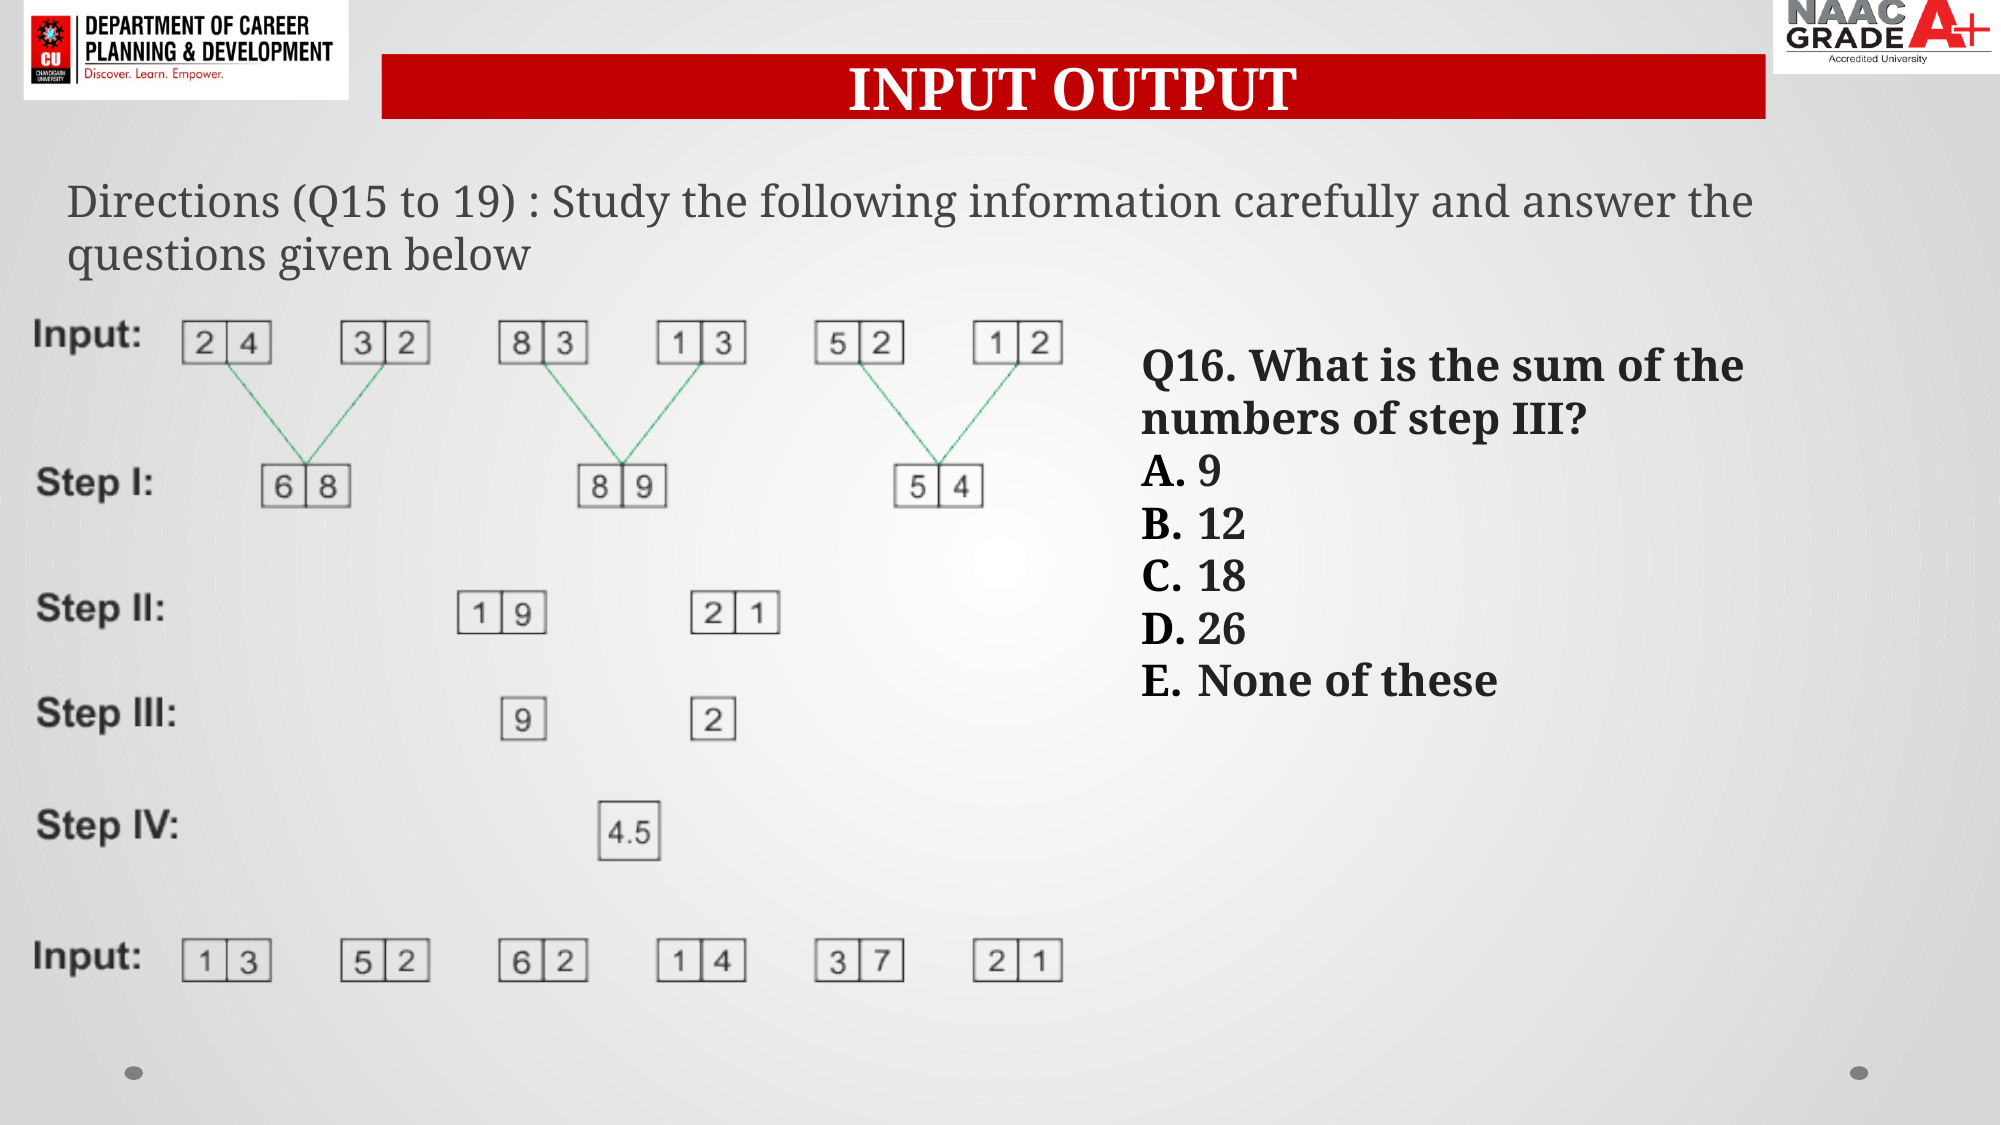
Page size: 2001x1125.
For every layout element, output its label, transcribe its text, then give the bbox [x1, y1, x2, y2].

text_box Directions (Q15 to 19) : Study the following information carefully and answer the questions given below [51, 166, 1829, 287]
picture [23, 0, 349, 100]
text_box INPUT OUTPUT [381, 54, 1766, 119]
text_box Q16. What is the sum of the numbers of step III? 9 12 18 26 None of these [1126, 330, 1959, 713]
picture [1772, 0, 2000, 74]
picture [0, 303, 1099, 1000]
